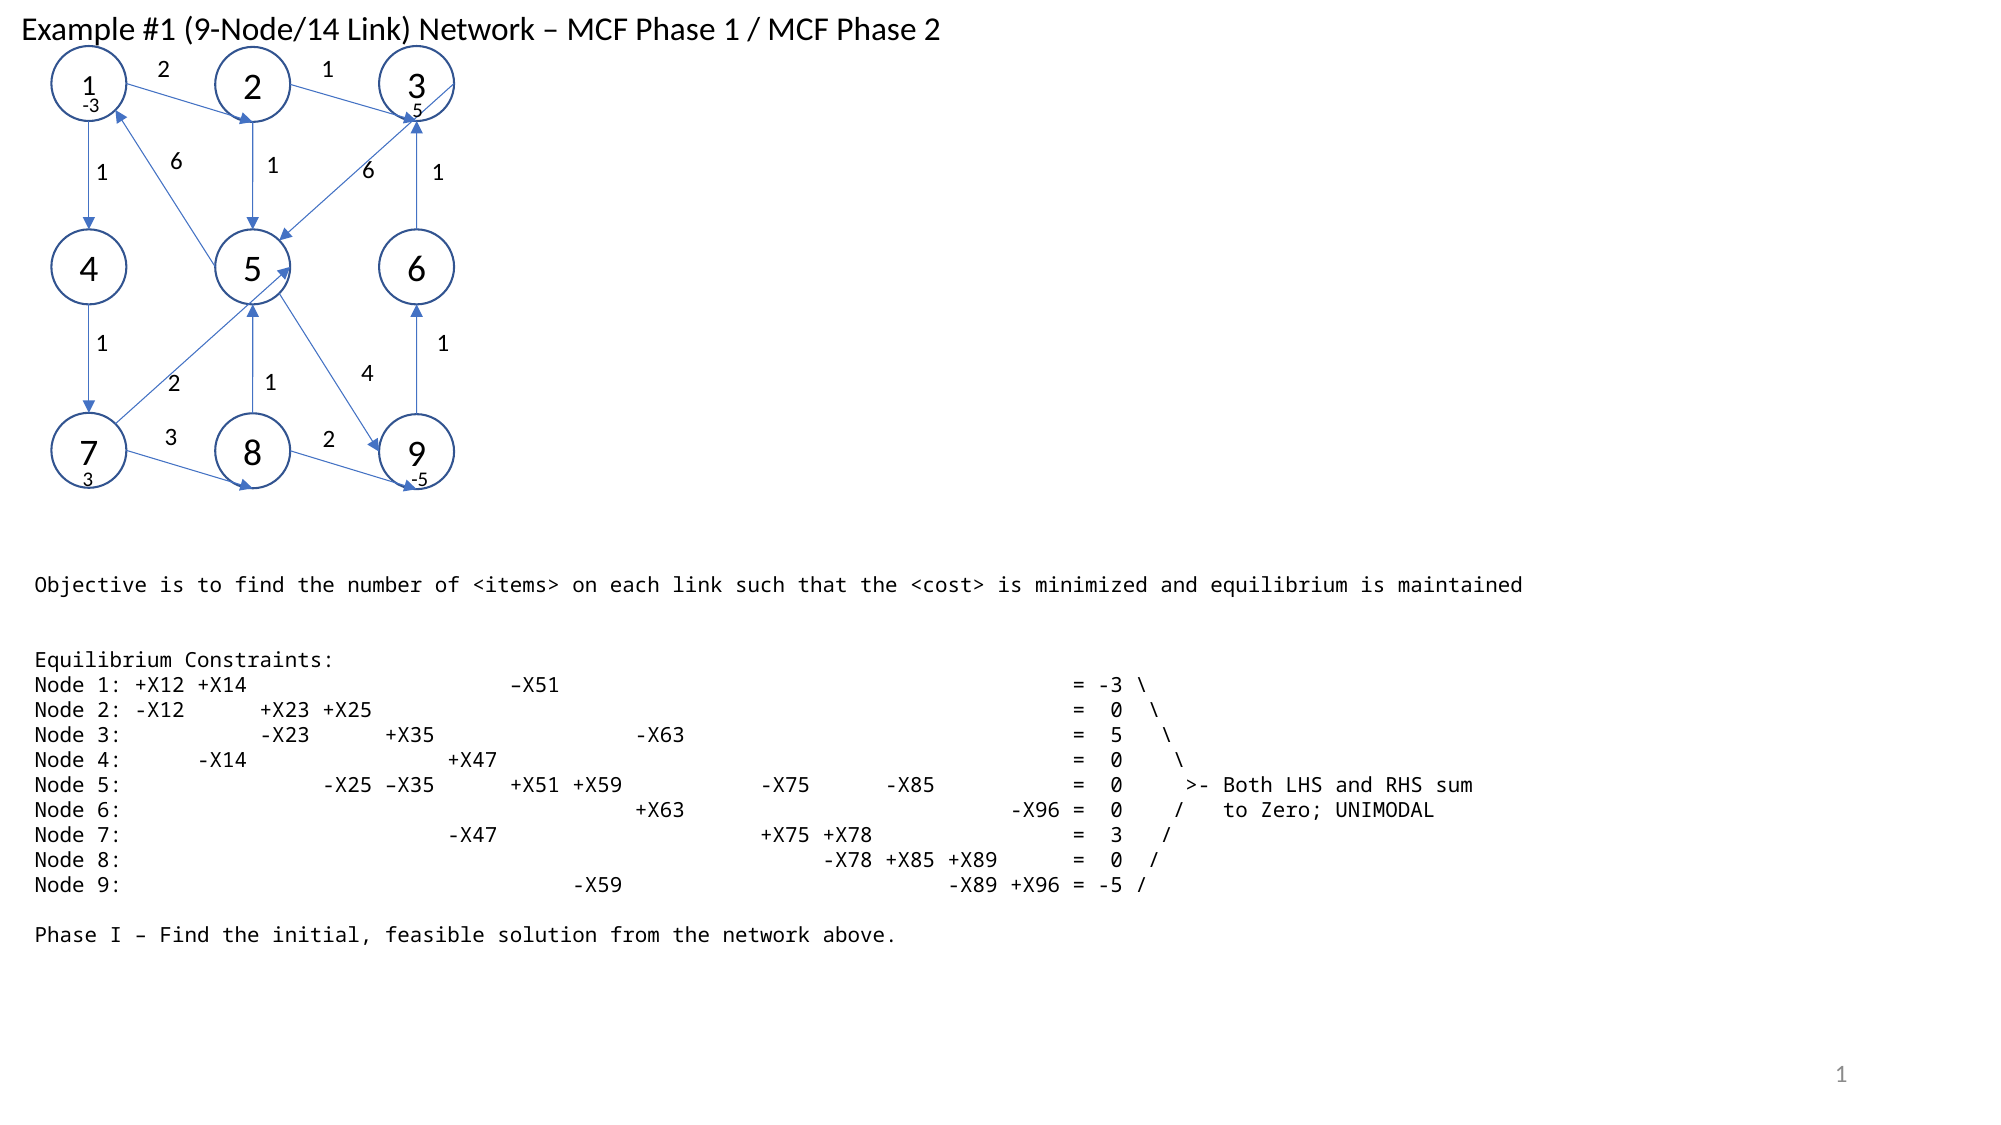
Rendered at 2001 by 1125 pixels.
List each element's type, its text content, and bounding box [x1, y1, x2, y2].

slide_number 1 [1412, 1042, 1863, 1103]
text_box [51, 45, 465, 499]
text_box Example #1 (9-Node/14 Link) Network – MCF Phase 1 / MCF Phase 2 [6, 0, 957, 55]
